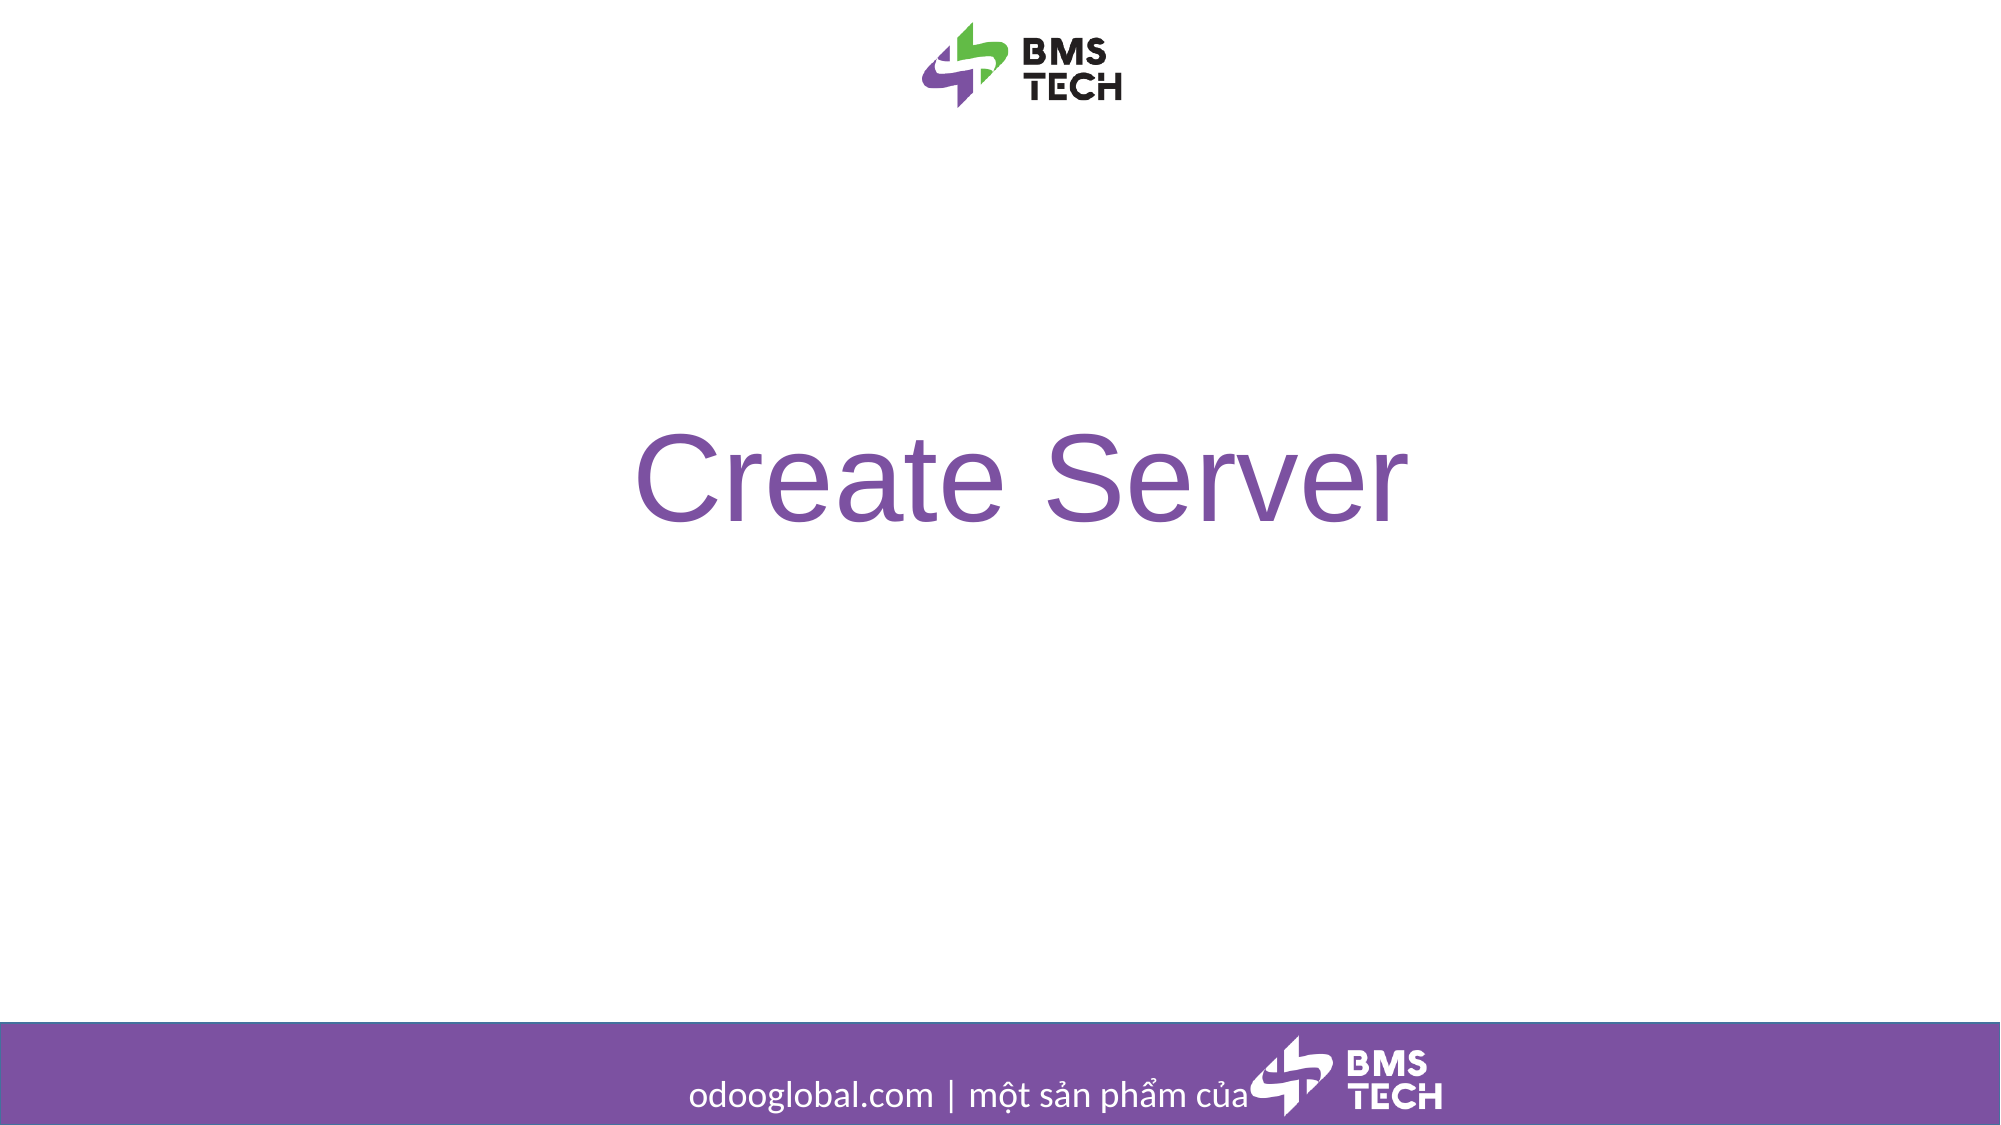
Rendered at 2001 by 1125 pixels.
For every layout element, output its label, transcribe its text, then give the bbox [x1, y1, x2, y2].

picture [1242, 1024, 1448, 1125]
text_box [0, 1022, 2000, 1125]
title Create Server [271, 238, 1772, 557]
text_box odooglobal.com | một sản phẩm của [666, 1067, 1242, 1125]
picture [910, 9, 1133, 121]
